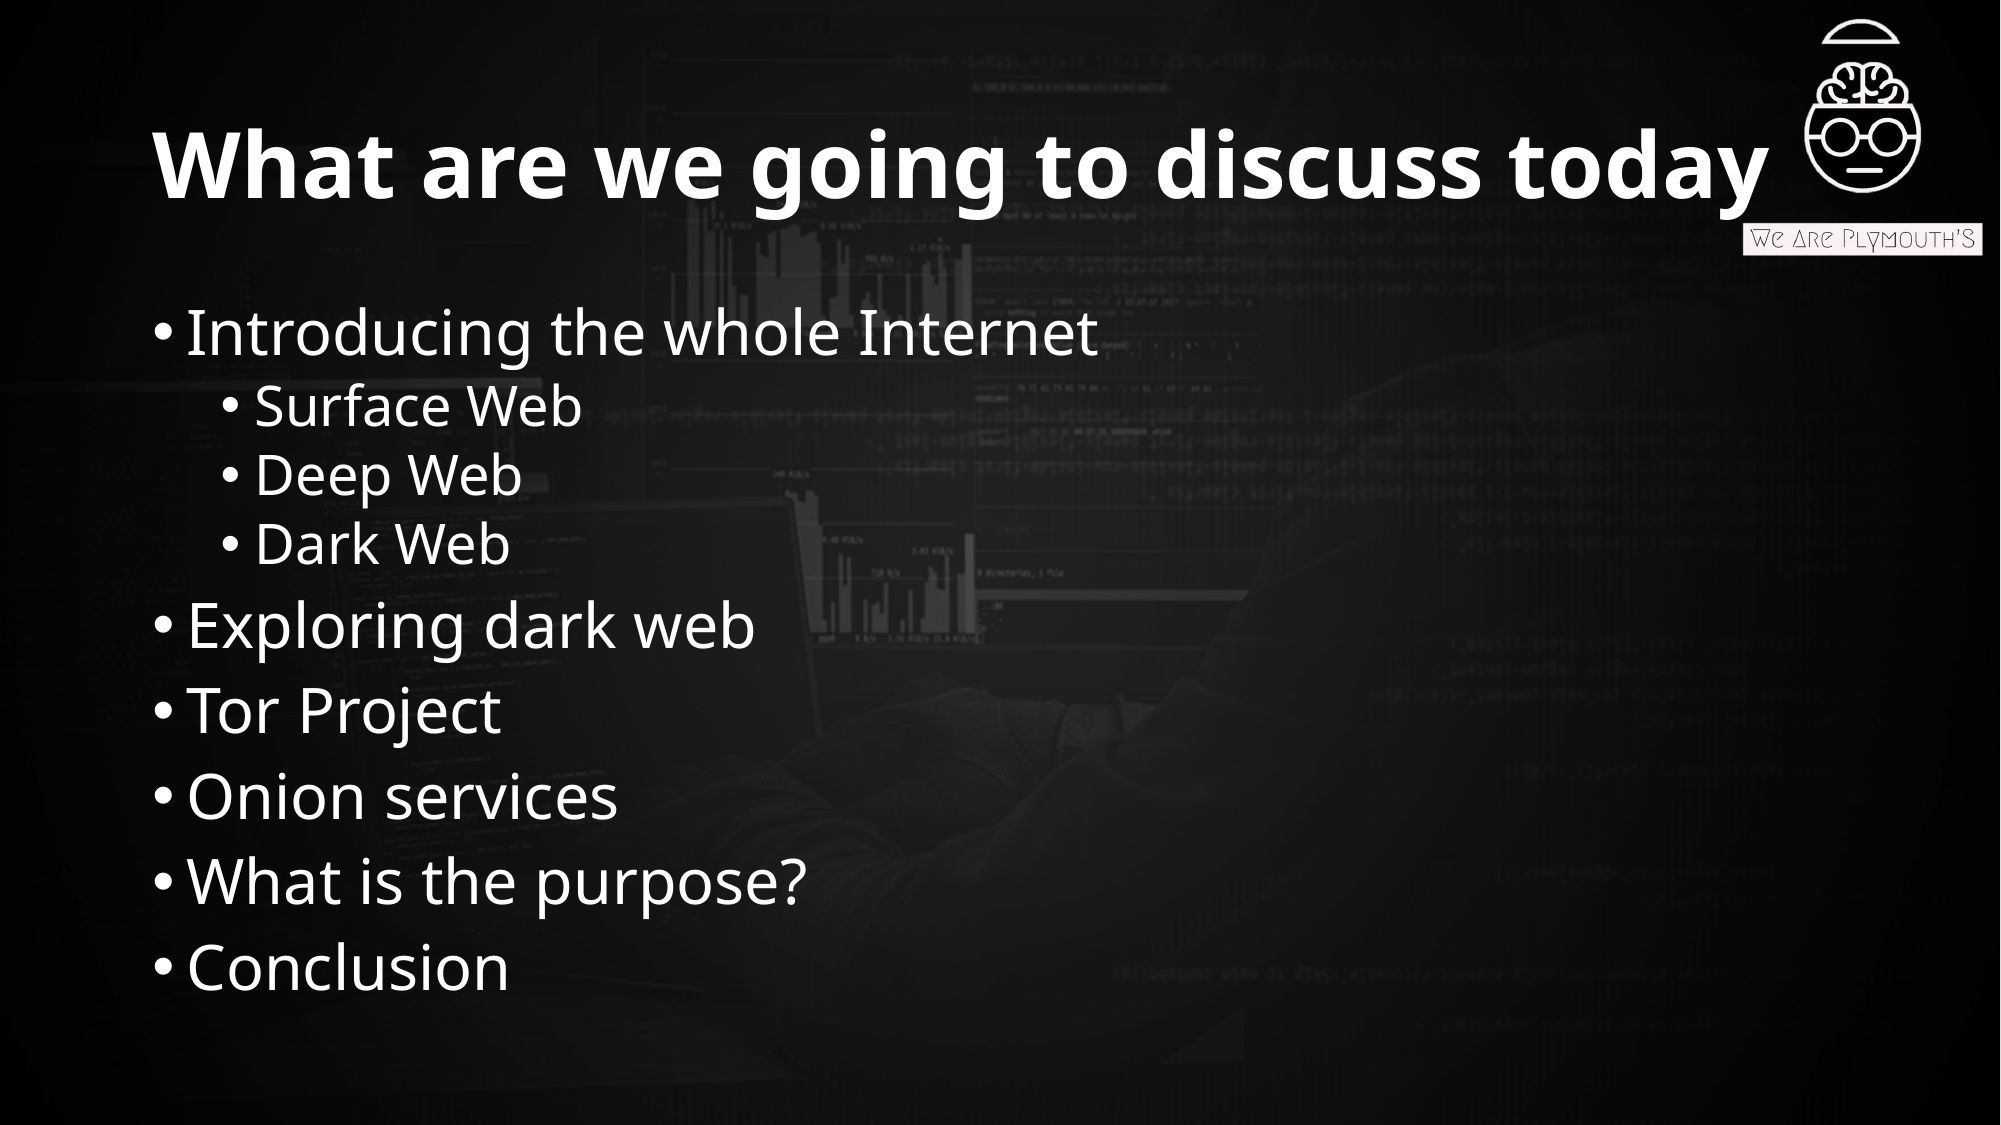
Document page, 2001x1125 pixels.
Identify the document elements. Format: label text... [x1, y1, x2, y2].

list Introducing the whole Internet Surface Web Deep Web Dark Web Exploring dark web Tor Project Onion services What is the purpose? Conclusion [137, 293, 1863, 1014]
picture [0, 0, 2001, 1125]
title What are we going to discuss today [137, 59, 1674, 278]
